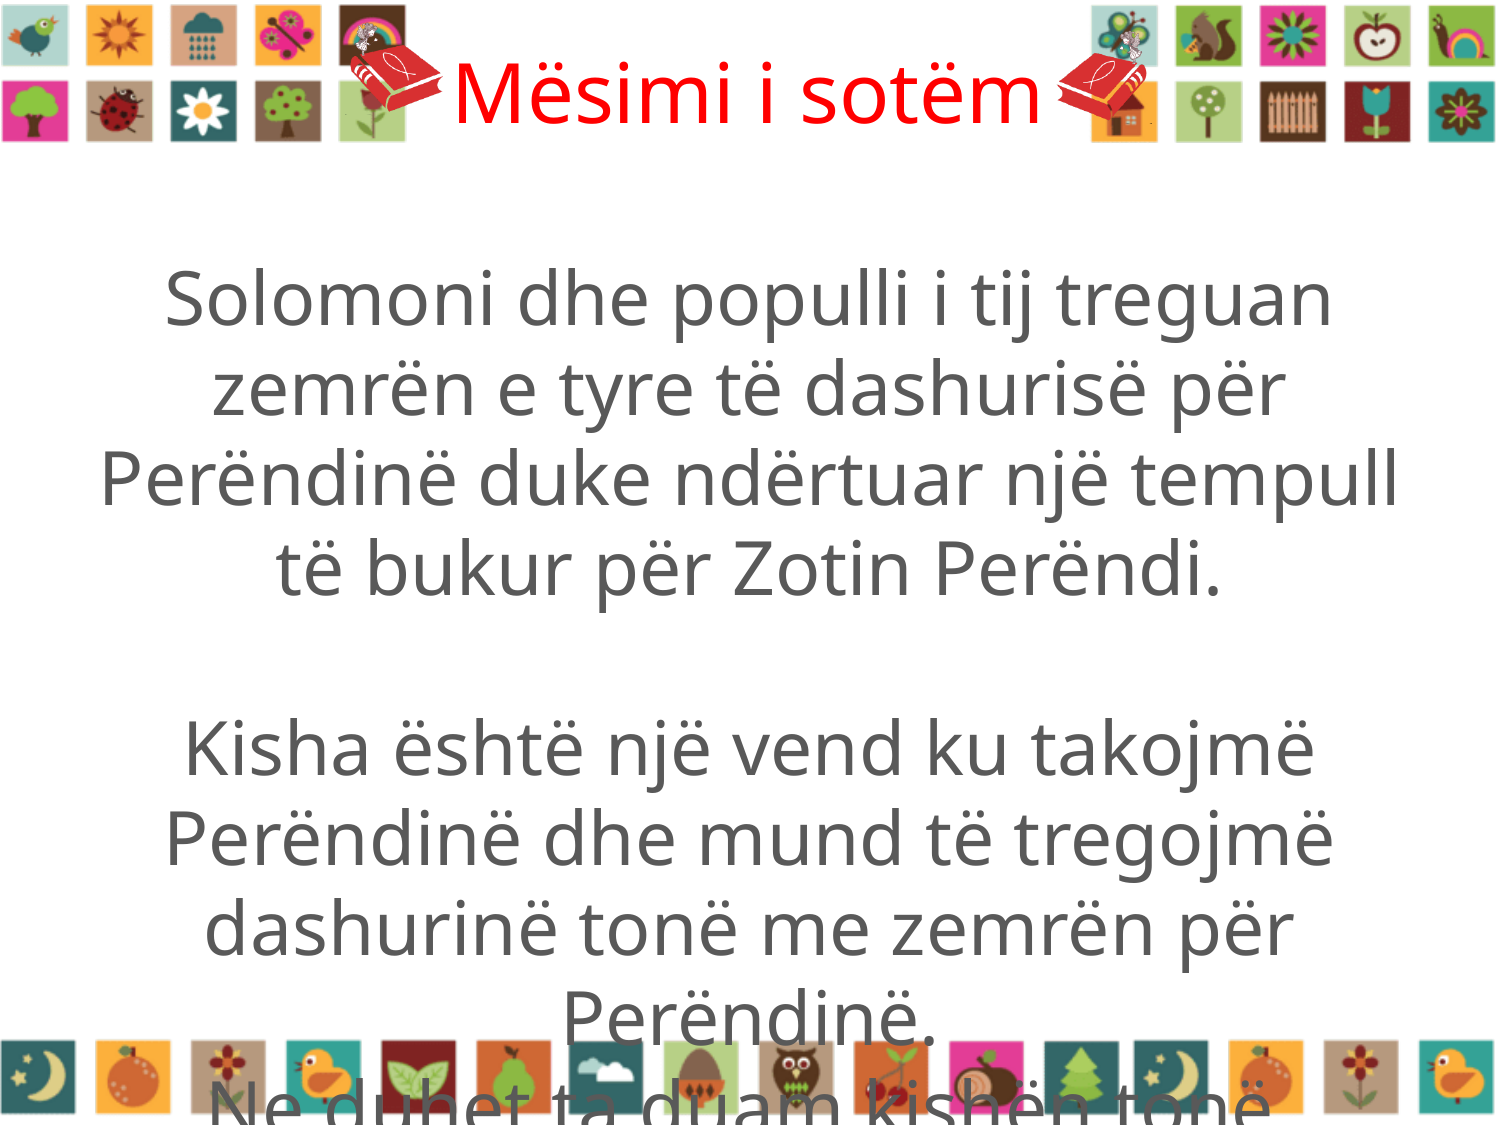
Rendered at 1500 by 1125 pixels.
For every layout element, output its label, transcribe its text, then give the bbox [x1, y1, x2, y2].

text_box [0, 1028, 1500, 1118]
picture [0, 3, 475, 150]
text_box Mësimi i sotëm [424, 33, 1078, 148]
text_box Solomoni dhe populli i tij treguan zemrën e tyre të dashurisë për Perëndinë duke ndërtuar një tempull të bukur për Zotin Perëndi. Kisha është një vend ku takojmë Perëndinë dhe mund të tregojmë dashurinë tonë me zemrën për Perëndinë. Ne duhet ta duam kishën tonë. [76, 243, 1424, 1027]
picture [1025, 3, 1500, 150]
